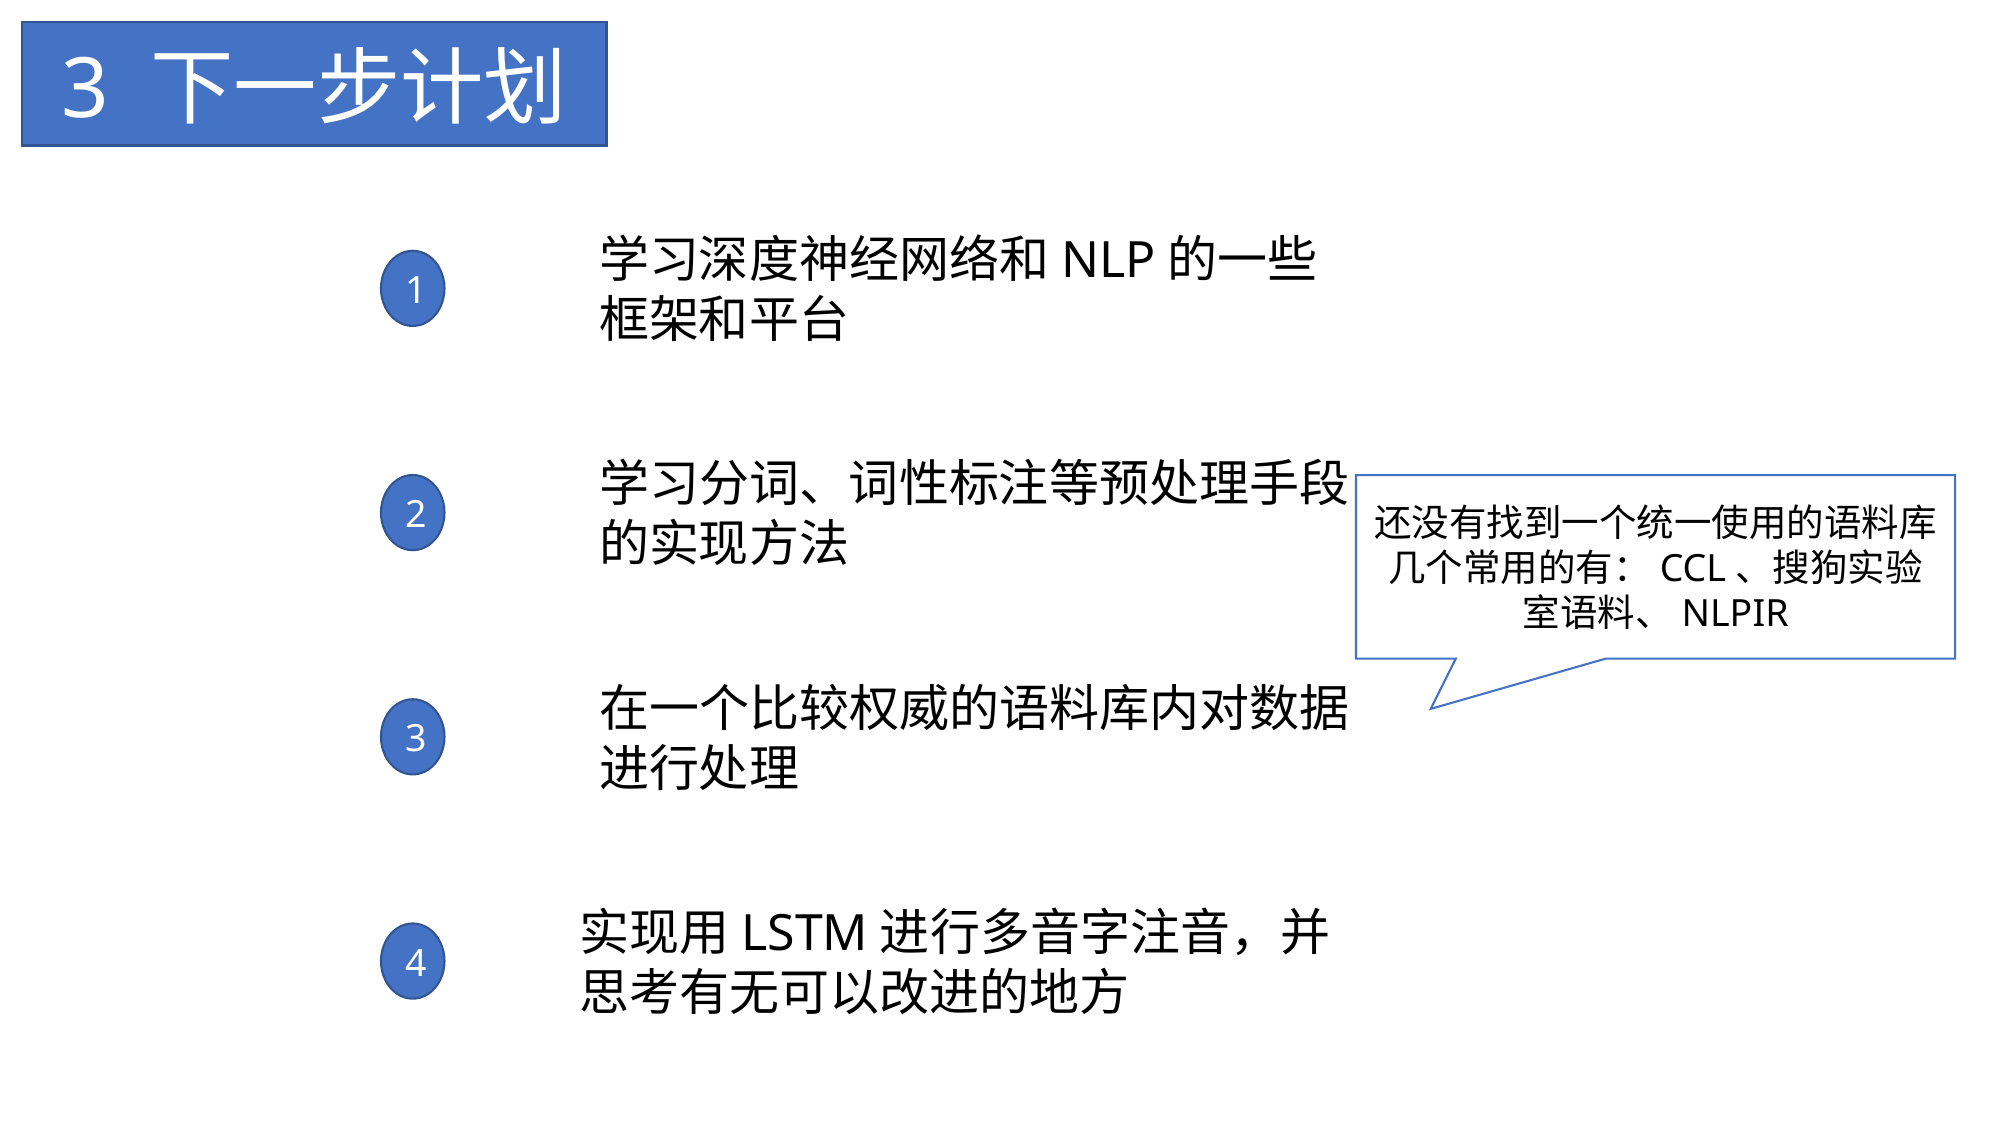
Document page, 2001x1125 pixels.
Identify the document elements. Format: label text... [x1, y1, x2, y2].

text_box 在一个比较权威的语料库内对数据进行处理 [584, 668, 1376, 804]
text_box 还没有找到一个统一使用的语料库 几个常用的有：CCL、搜狗实验室语料、NLPIR [1354, 474, 1957, 711]
text_box 3 [379, 698, 446, 776]
text_box 1 [379, 249, 446, 328]
text_box 学习深度神经网络和NLP的一些框架和平台 [584, 220, 1376, 355]
text_box 2 [379, 473, 446, 552]
text_box 学习分词、词性标注等预处理手段的实现方法 [584, 444, 1376, 580]
text_box 3 下一步计划 [21, 21, 608, 147]
text_box 4 [379, 922, 446, 1000]
text_box 实现用LSTM进行多音字注音，并思考有无可以改进的地方 [564, 892, 1356, 1028]
